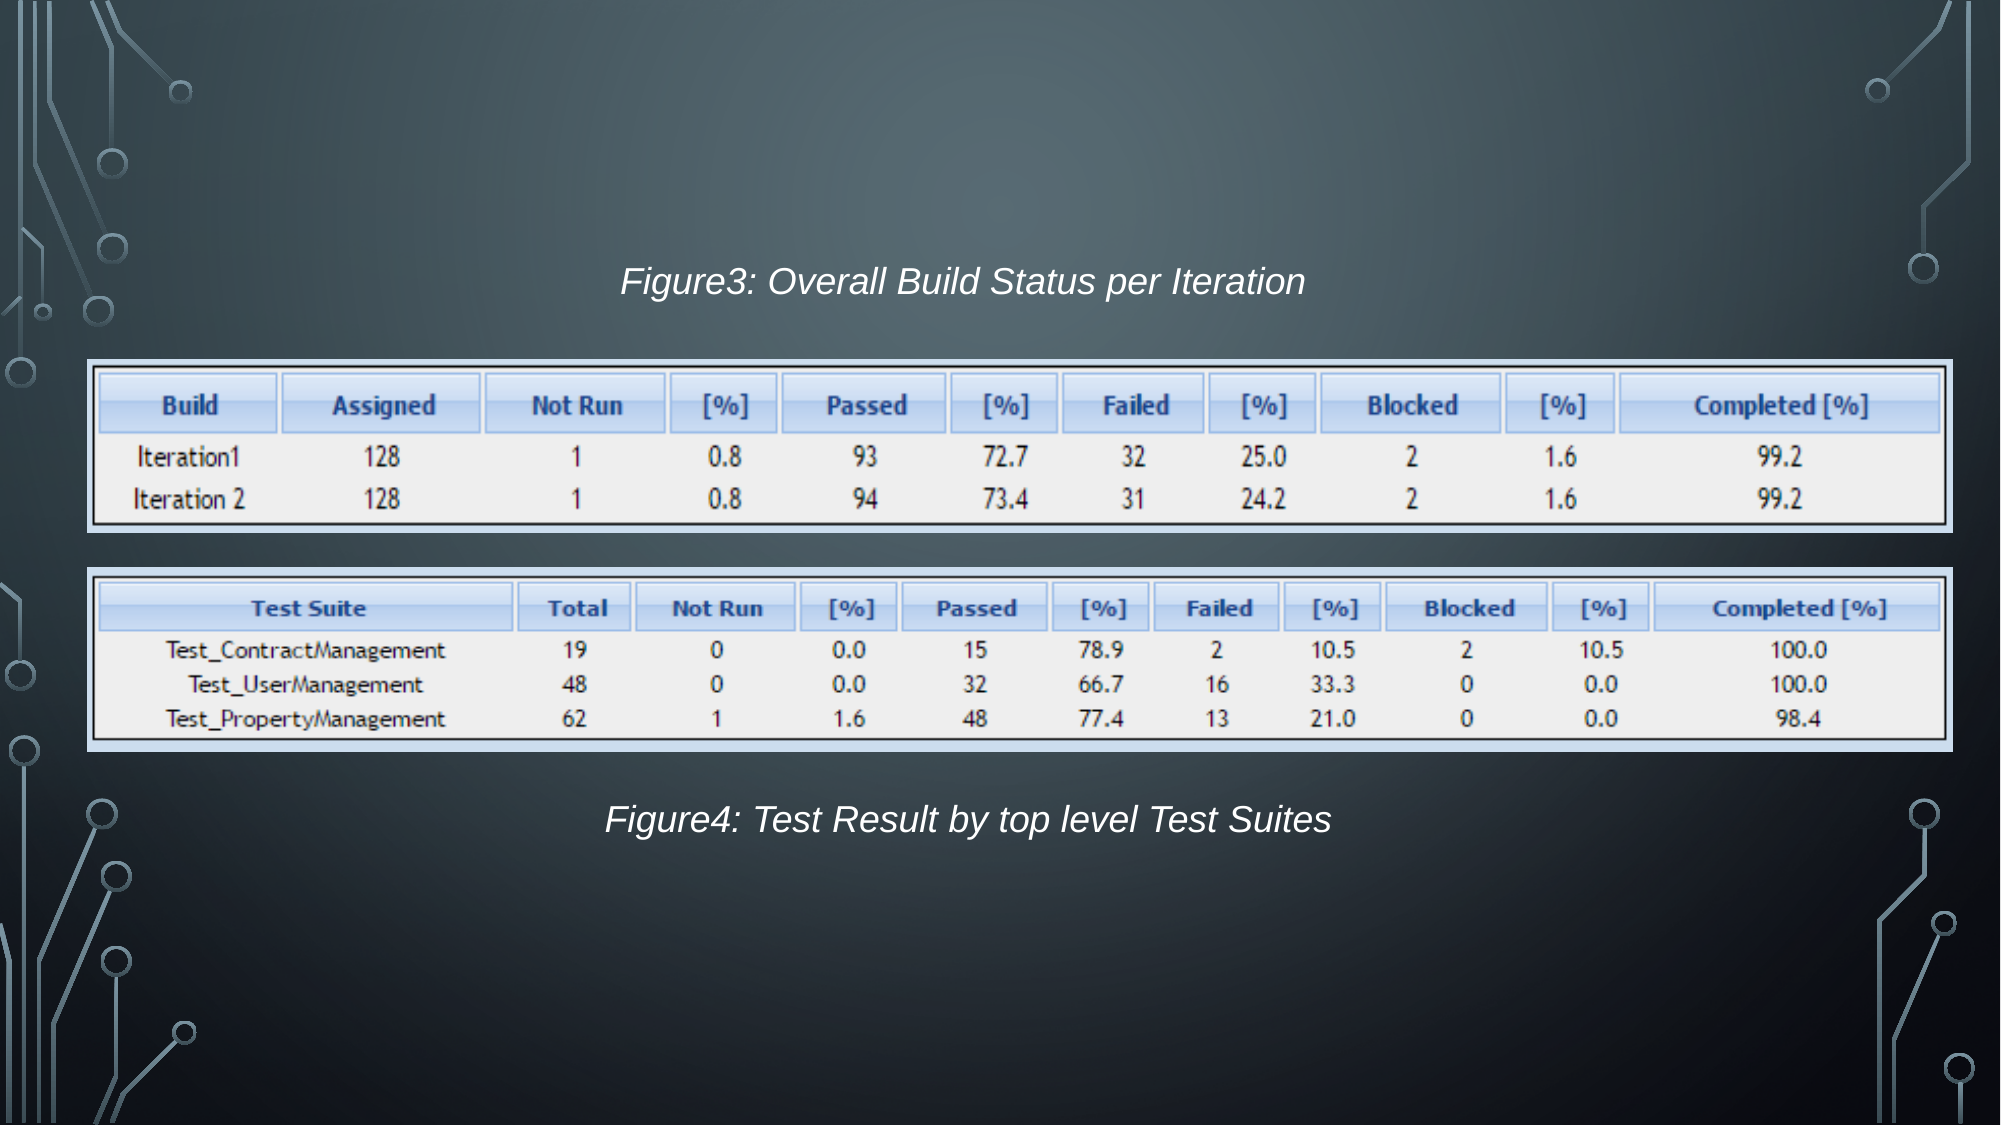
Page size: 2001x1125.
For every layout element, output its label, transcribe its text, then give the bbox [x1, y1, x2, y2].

picture [86, 567, 1954, 753]
text_box Figure3: Overall Build Status per Iteration [605, 249, 1333, 310]
picture [86, 358, 1954, 533]
text_box Figure4: Test Result by top level Test Suites [589, 787, 1348, 848]
